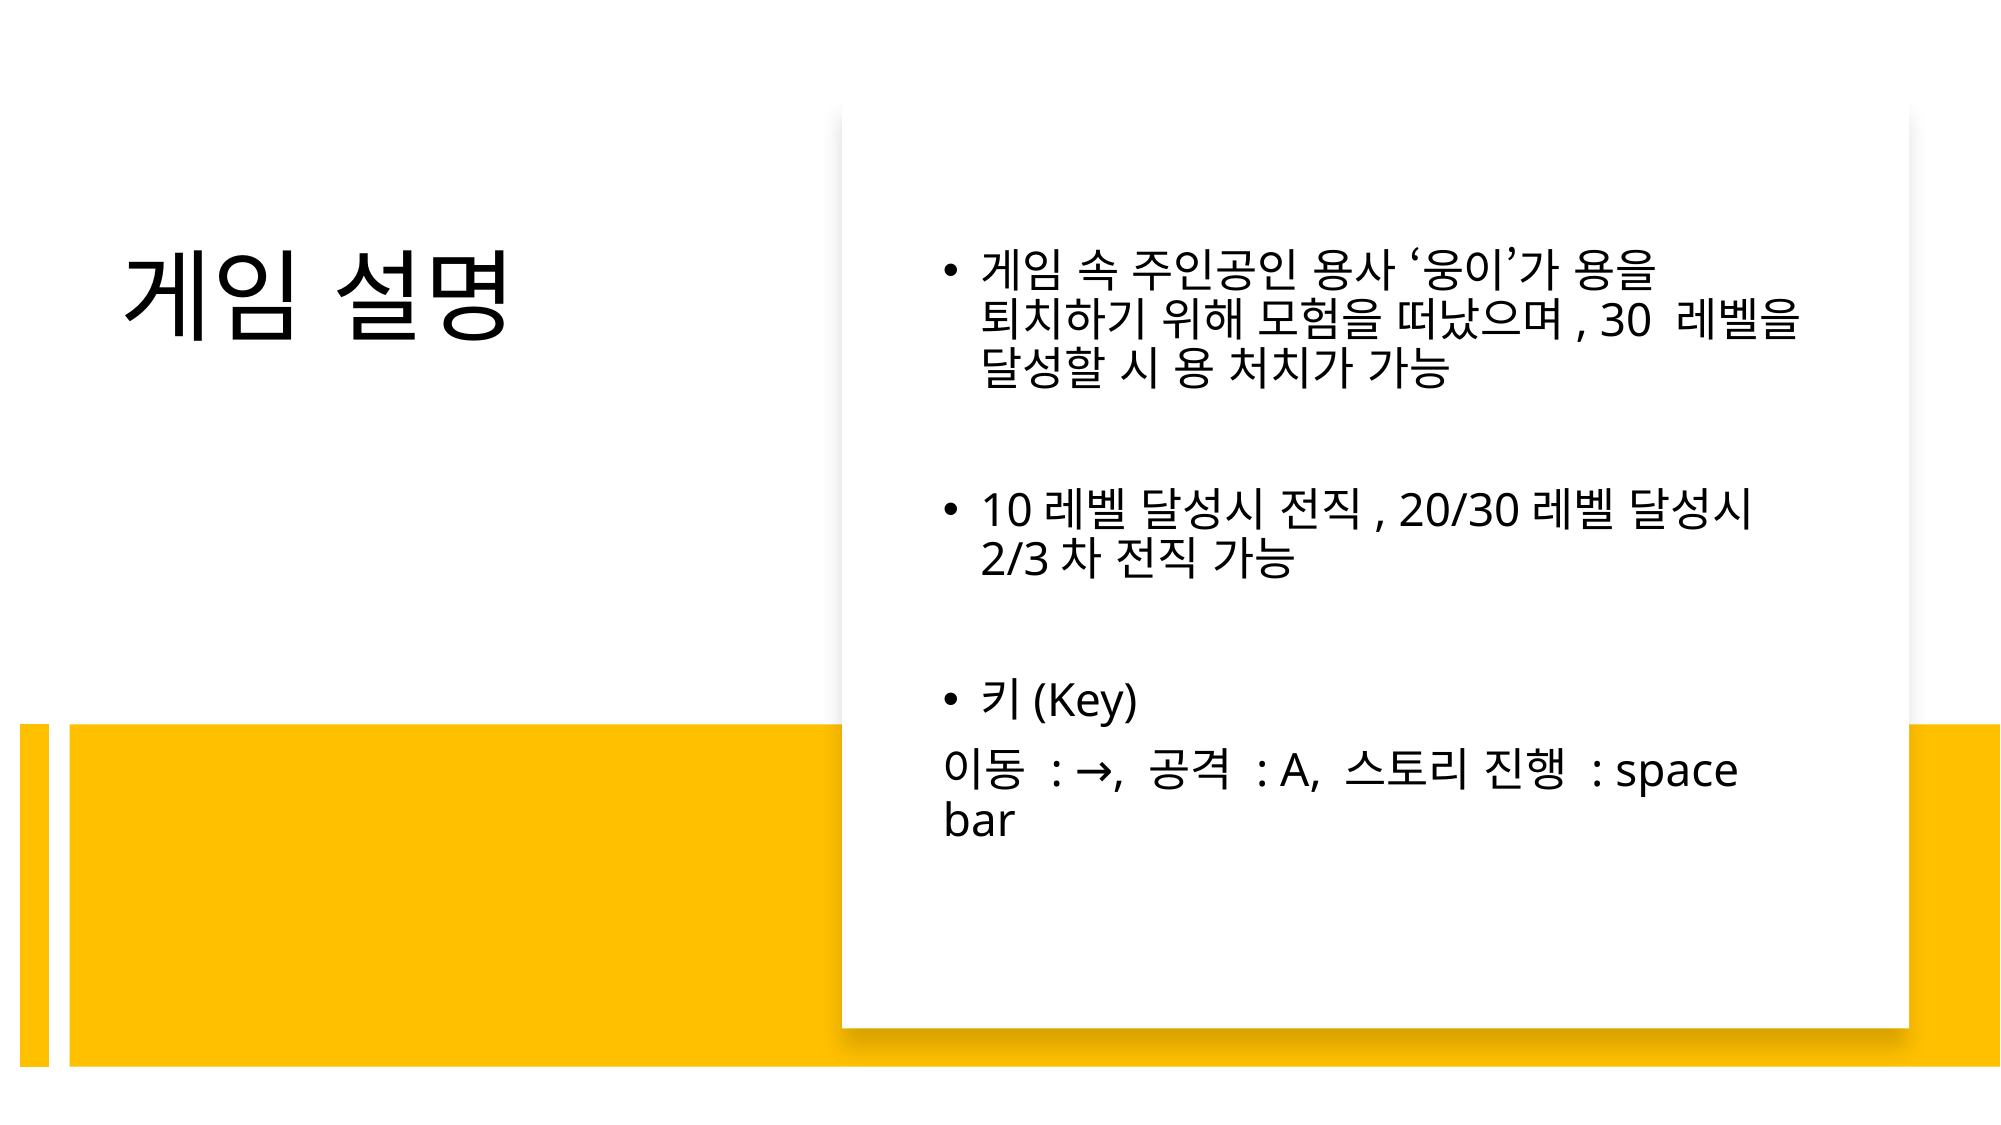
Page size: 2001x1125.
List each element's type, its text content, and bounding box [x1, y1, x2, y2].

text_box [841, 95, 1910, 724]
title 게임 설명 [105, 239, 729, 682]
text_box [34, 724, 2000, 1067]
text_box [0, 0, 2000, 1125]
list 게임 속 주인공인 용사 ‘웅이’가 용을 퇴치하기 위해 모험을 떠났으며, 30 레벨을 달성할 시 용 처치가 가능 10레벨 달성시 전직, 20/30레벨 달성시 2/3차 전직 가능 키(Key) 이동 : →, 공격 : A, 스토리 진행 : space bar [927, 239, 1838, 724]
